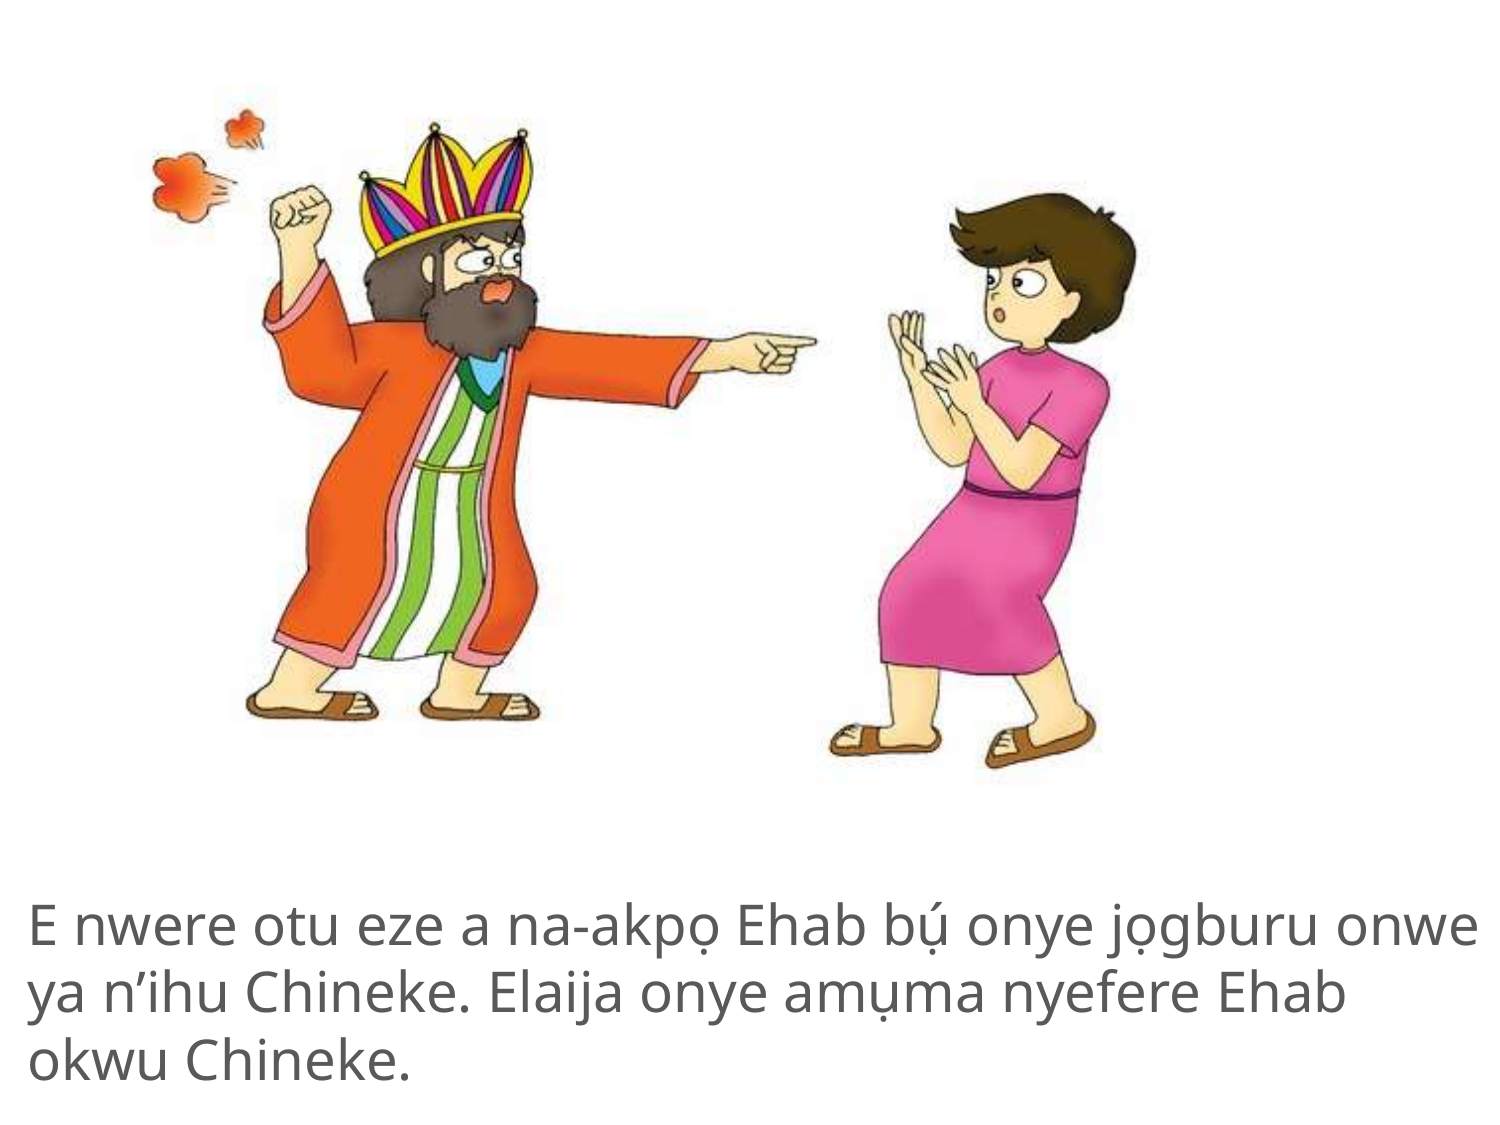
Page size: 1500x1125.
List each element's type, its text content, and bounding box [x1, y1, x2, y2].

text_box E nwere otu eze a na-akpọ Ehab bụ́ onye jọgburu onwe ya n’ihu Chineke. Elaija onye amụma nyefere Ehab okwu Chineke. [12, 881, 1498, 1099]
picture [88, 54, 1377, 882]
